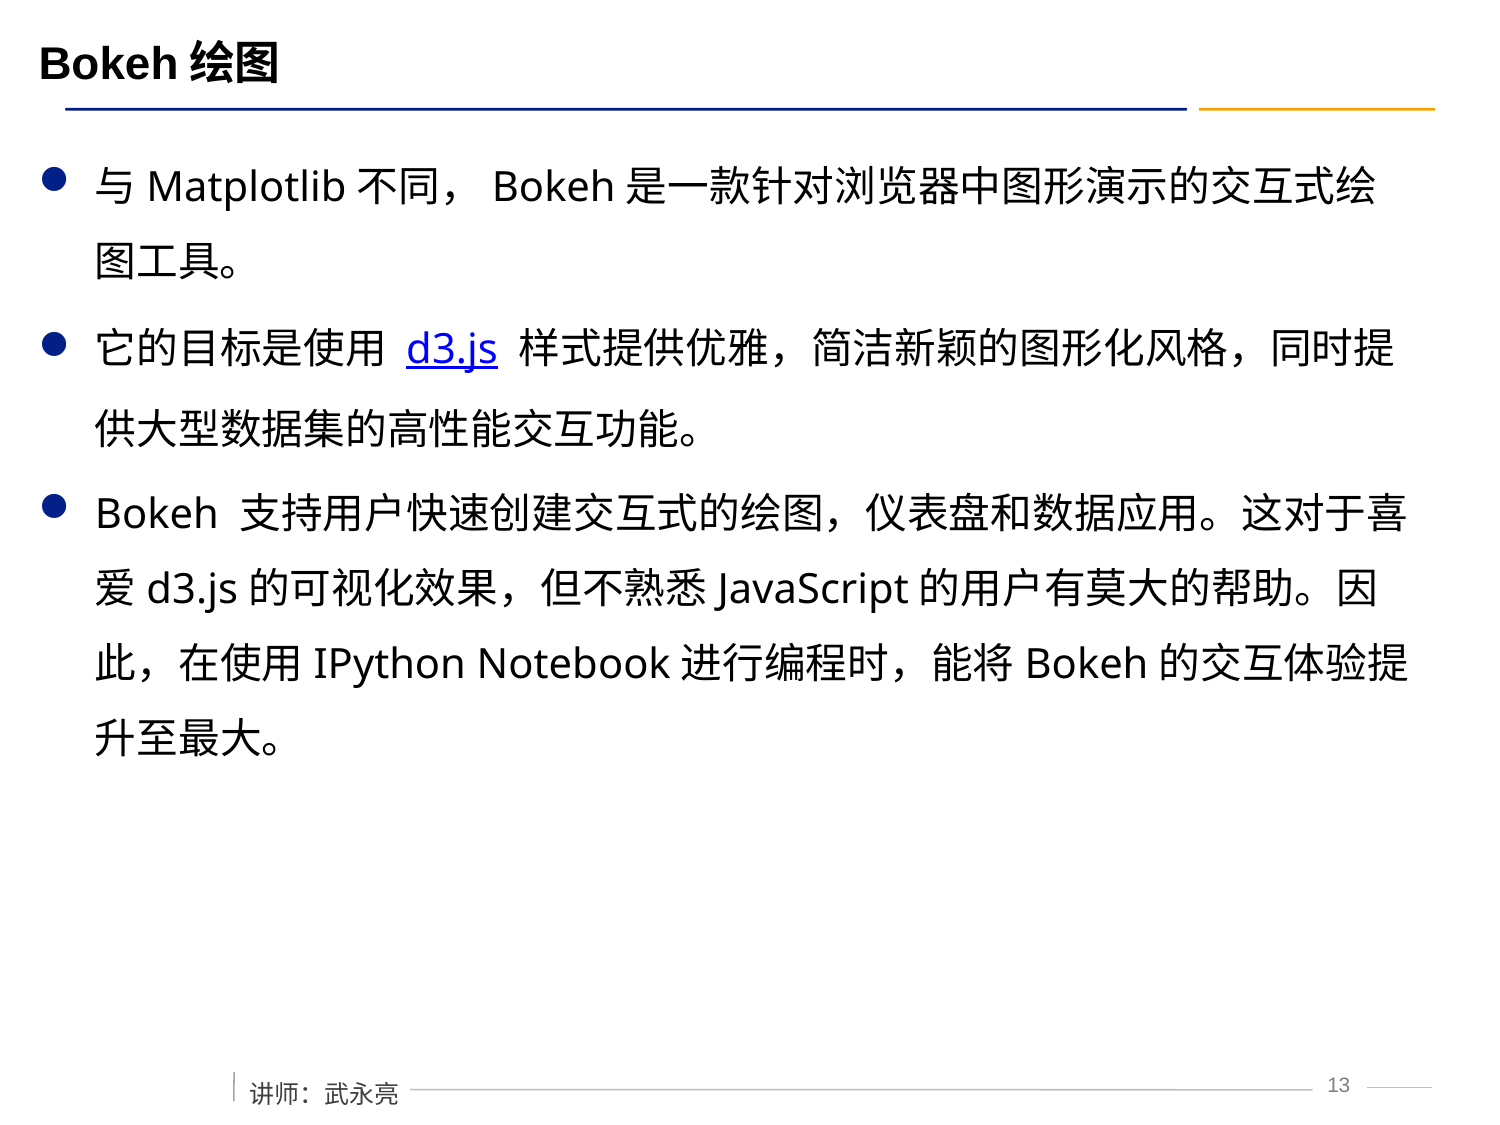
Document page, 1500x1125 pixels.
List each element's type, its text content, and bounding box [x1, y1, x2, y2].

list 与Matplotlib不同，Bokeh是一款针对浏览器中图形演示的交互式绘图工具。 它的目标是使用 d3.js 样式提供优雅，简洁新颖的图形化风格，同时提供大型数据集的高性能交互功能。 Bokeh 支持用户快速创建交互式的绘图，仪表盘和数据应用。这对于喜爱d3.js的可视化效果，但不熟悉JavaScript的用户有莫大的帮助。因此，在使用IPython Notebook进行编程时，能将Bokeh的交互体验提升至最大。 [23, 127, 1432, 338]
title Bokeh绘图 [23, 25, 1388, 97]
